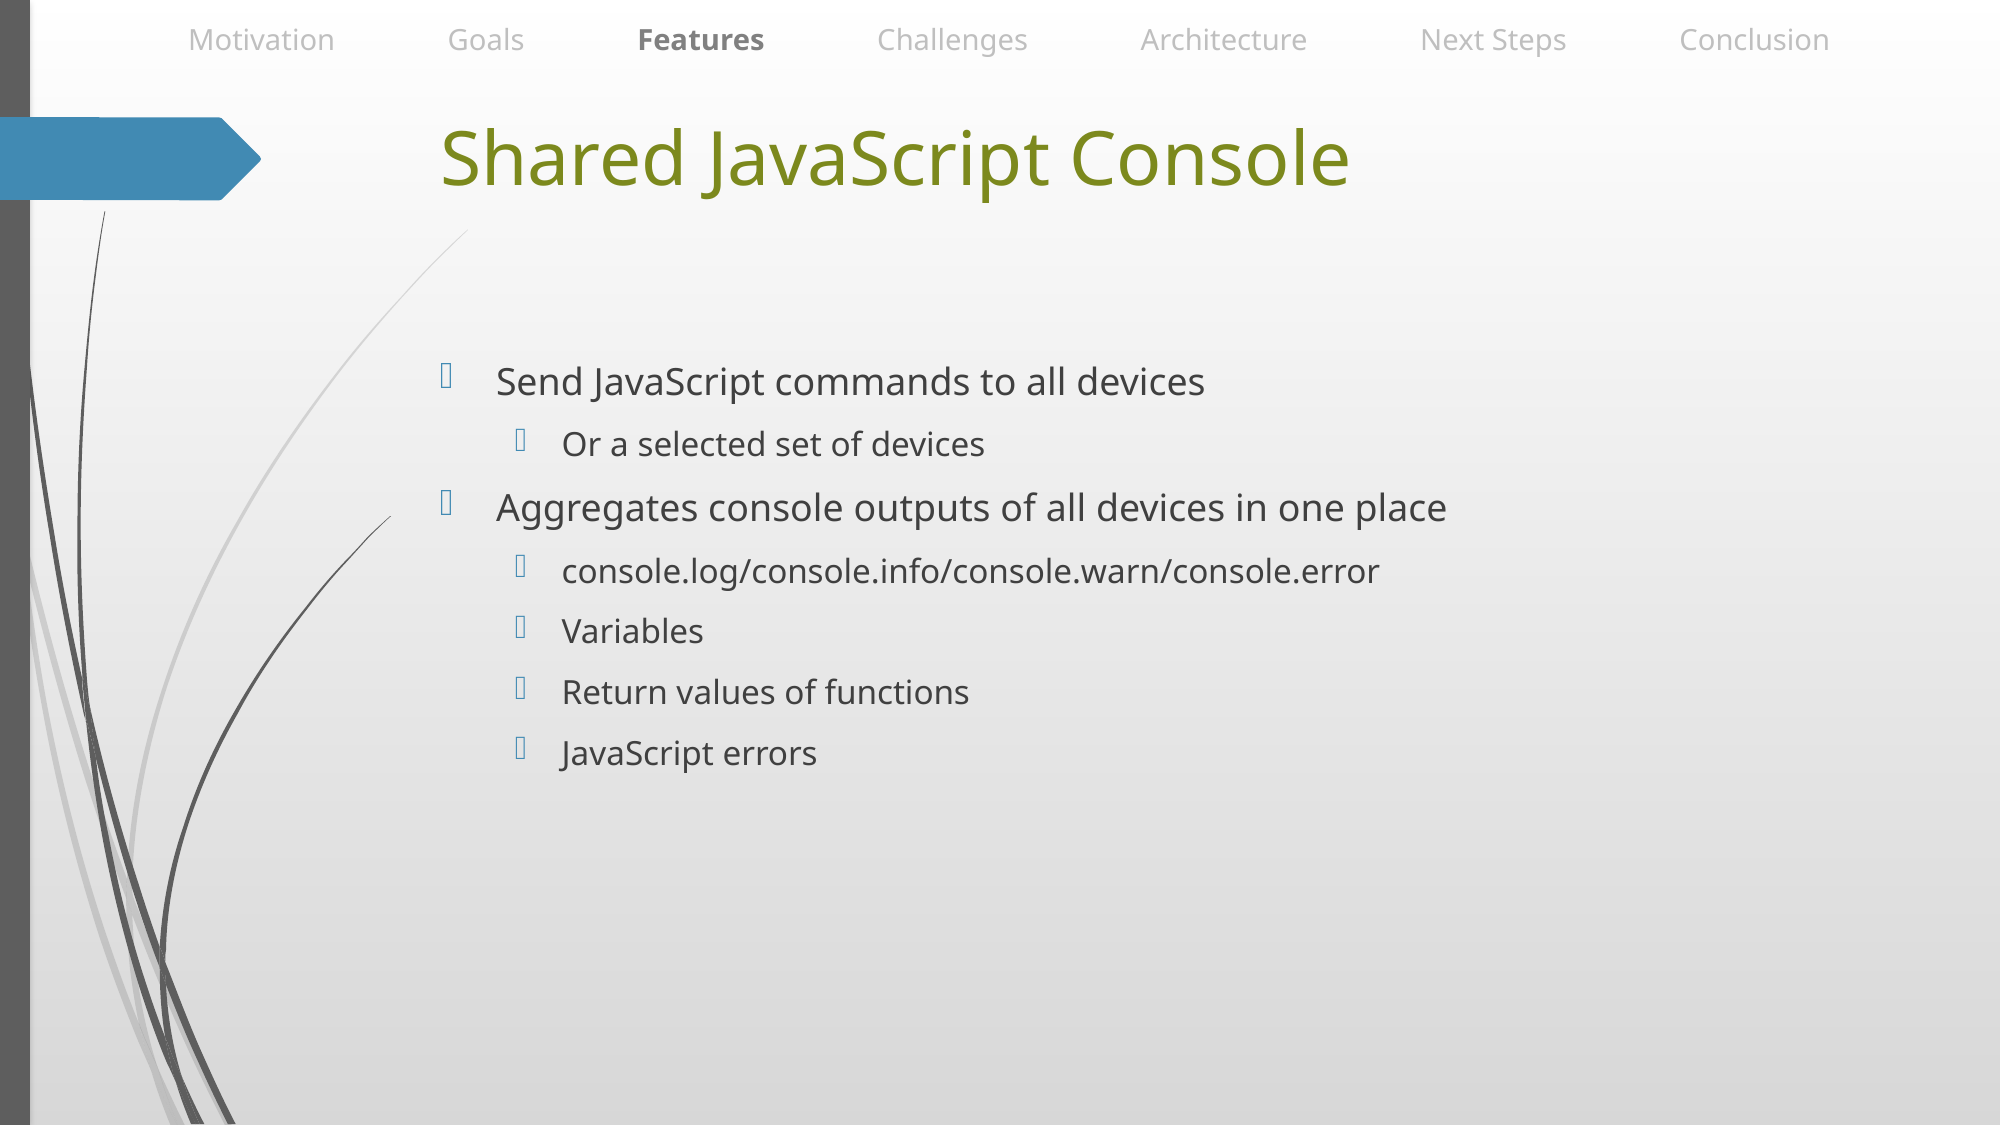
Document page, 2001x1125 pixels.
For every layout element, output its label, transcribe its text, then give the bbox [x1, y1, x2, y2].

list Send JavaScript commands to all devices Or a selected set of devices Aggregates console outputs of all devices in one place console.log/console.info/console.warn/console.error Variables Return values of functions JavaScript errors [424, 350, 1888, 970]
title Shared JavaScript Console [425, 102, 1888, 313]
text_box Motivation Goals Features Challenges Architecture Next Steps Conclusion [173, 14, 1846, 65]
